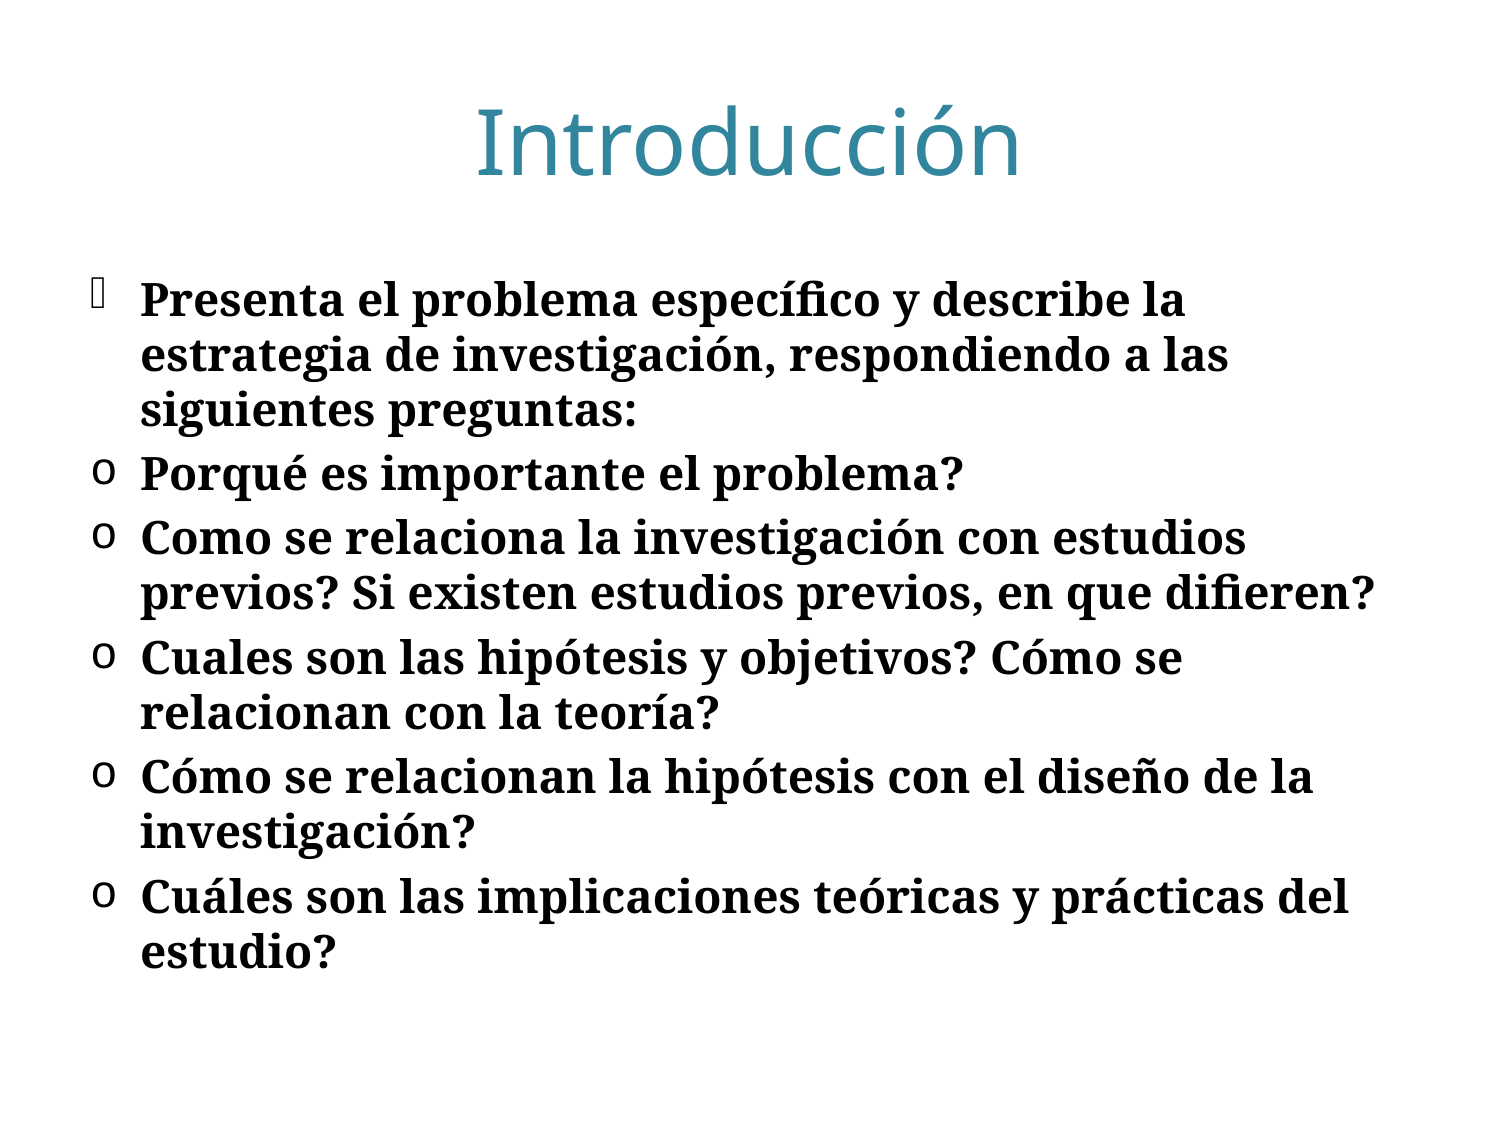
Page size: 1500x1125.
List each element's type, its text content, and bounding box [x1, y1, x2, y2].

title Introducción [75, 45, 1425, 233]
list Presenta el problema específico y describe la estrategia de investigación, respondiendo a las siguientes preguntas: Porqué es importante el problema? Como se relaciona la investigación con estudios previos? Si existen estudios previos, en que difieren? Cuales son las hipótesis y objetivos? Cómo se relacionan con la teoría? Cómo se relacionan la hipótesis con el diseño de la investigación? Cuáles son las implicaciones teóricas y prácticas del estudio? [75, 262, 1425, 1005]
